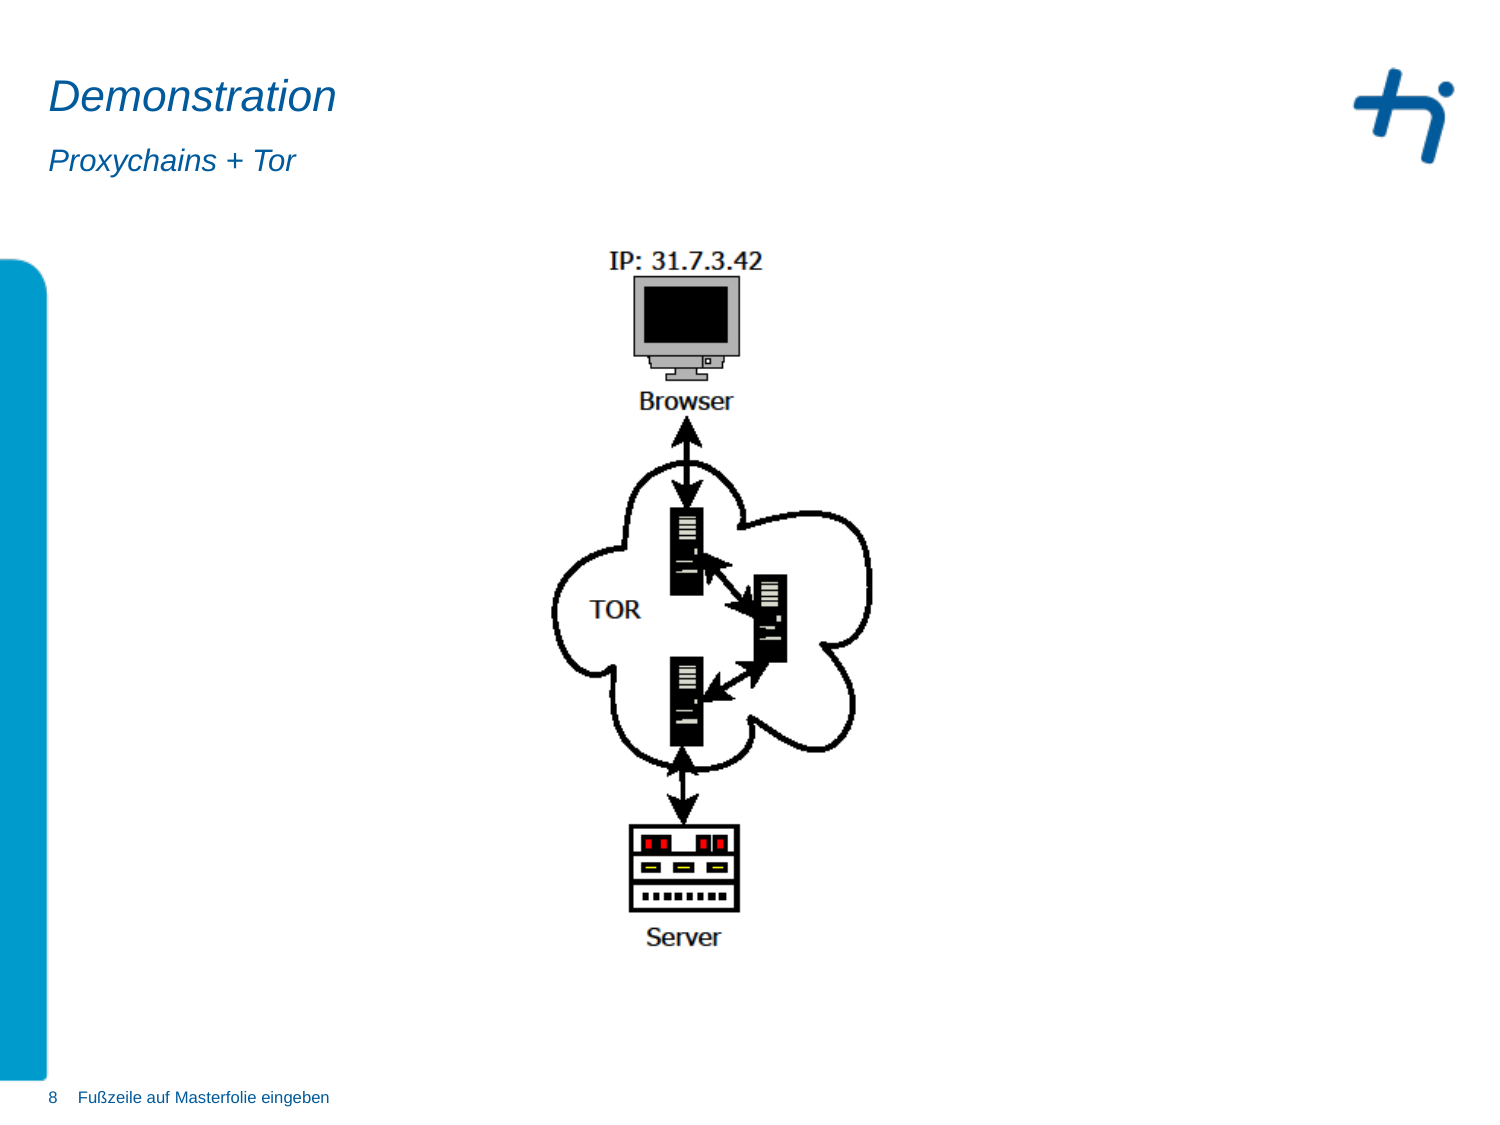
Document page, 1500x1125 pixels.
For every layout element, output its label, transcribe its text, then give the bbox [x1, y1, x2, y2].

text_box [438, 133, 1043, 1065]
title Demonstration [48, 66, 1249, 121]
subtitle Proxychains + Tor [48, 122, 1249, 179]
slide_number 8 [48, 1087, 80, 1122]
